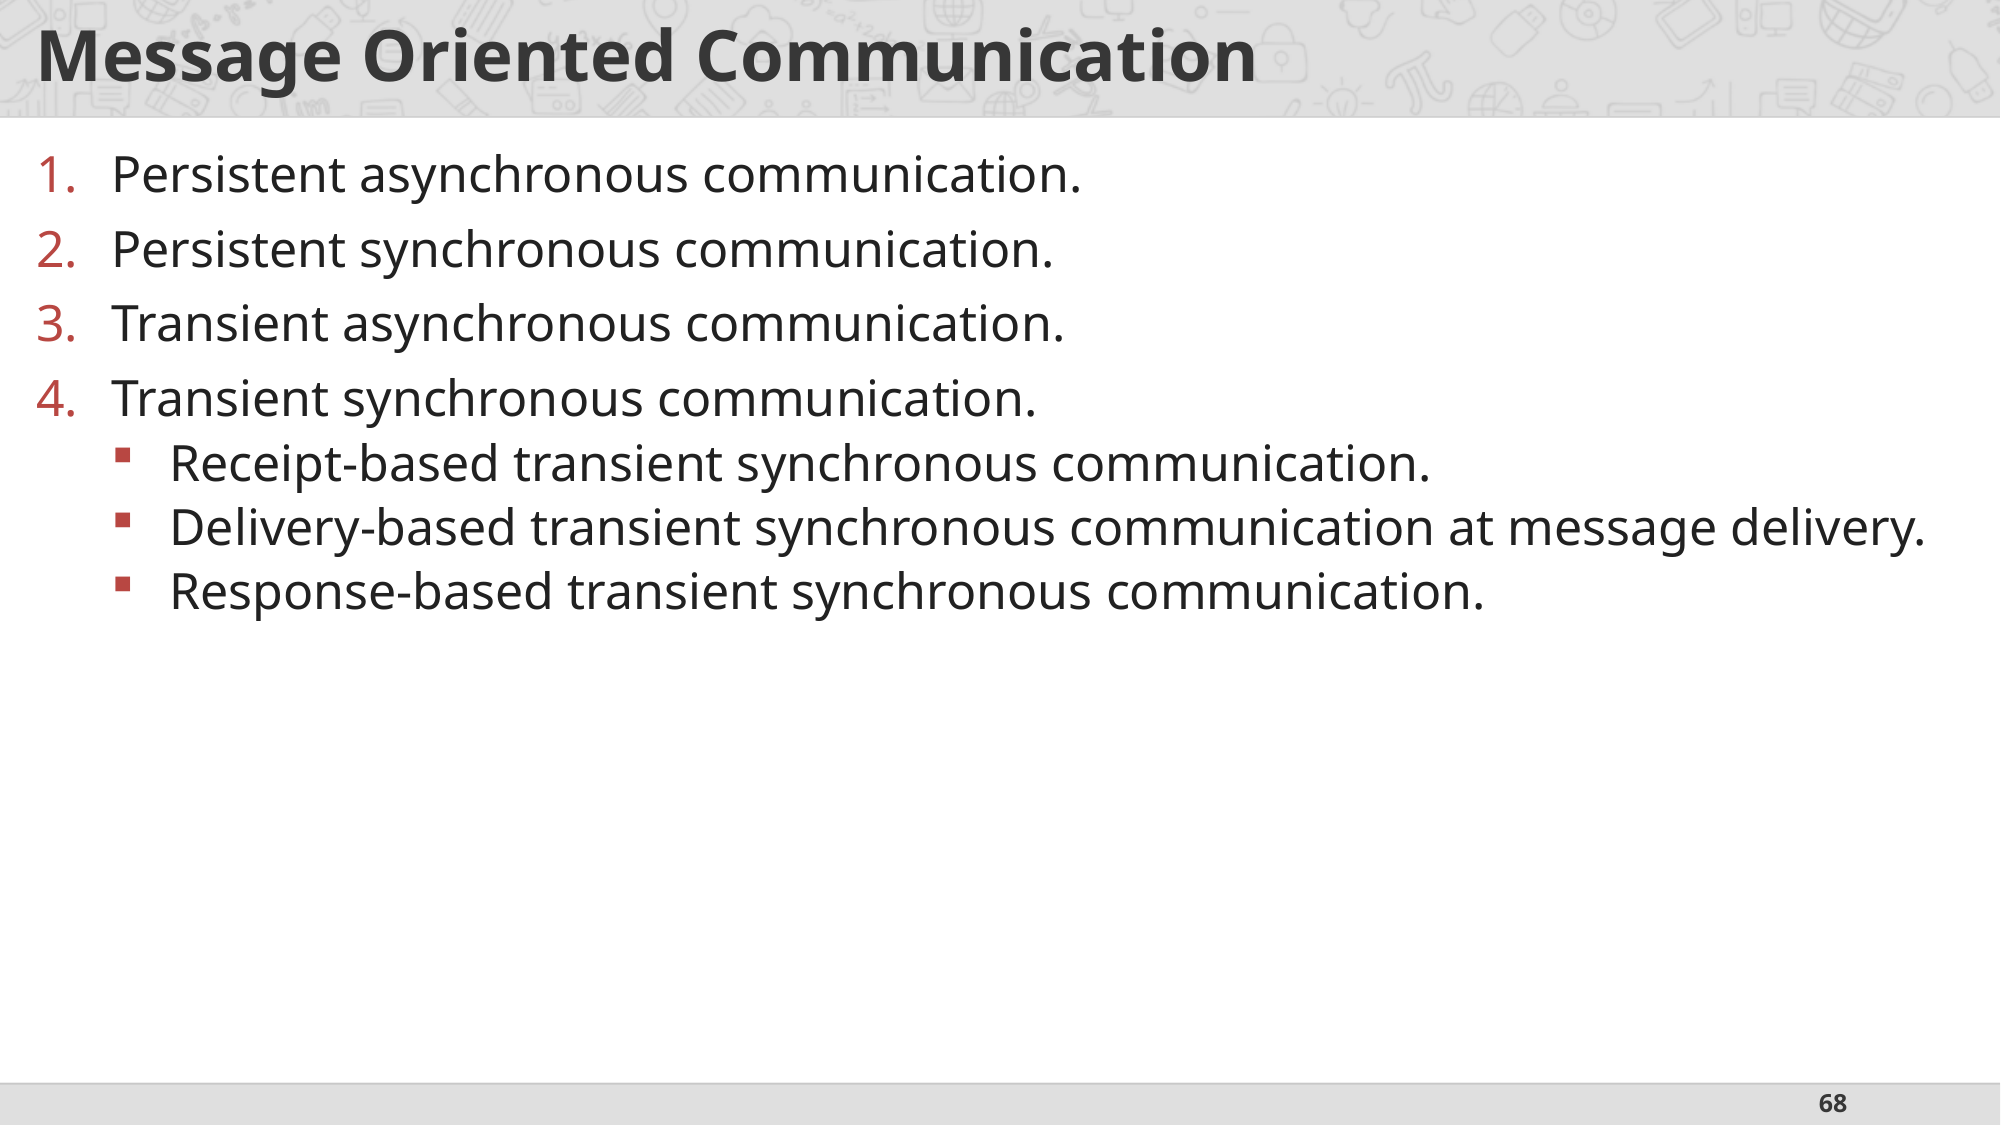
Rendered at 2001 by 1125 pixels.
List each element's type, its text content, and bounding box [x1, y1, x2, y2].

list Persistent asynchronous communication. Persistent synchronous communication. Transient asynchronous communication. Transient synchronous communication. Receipt-based transient synchronous communication. Delivery-based transient synchronous communication at message delivery. Response-based transient synchronous communication. [21, 141, 1969, 1059]
title Message Oriented Communication [0, 0, 2000, 117]
